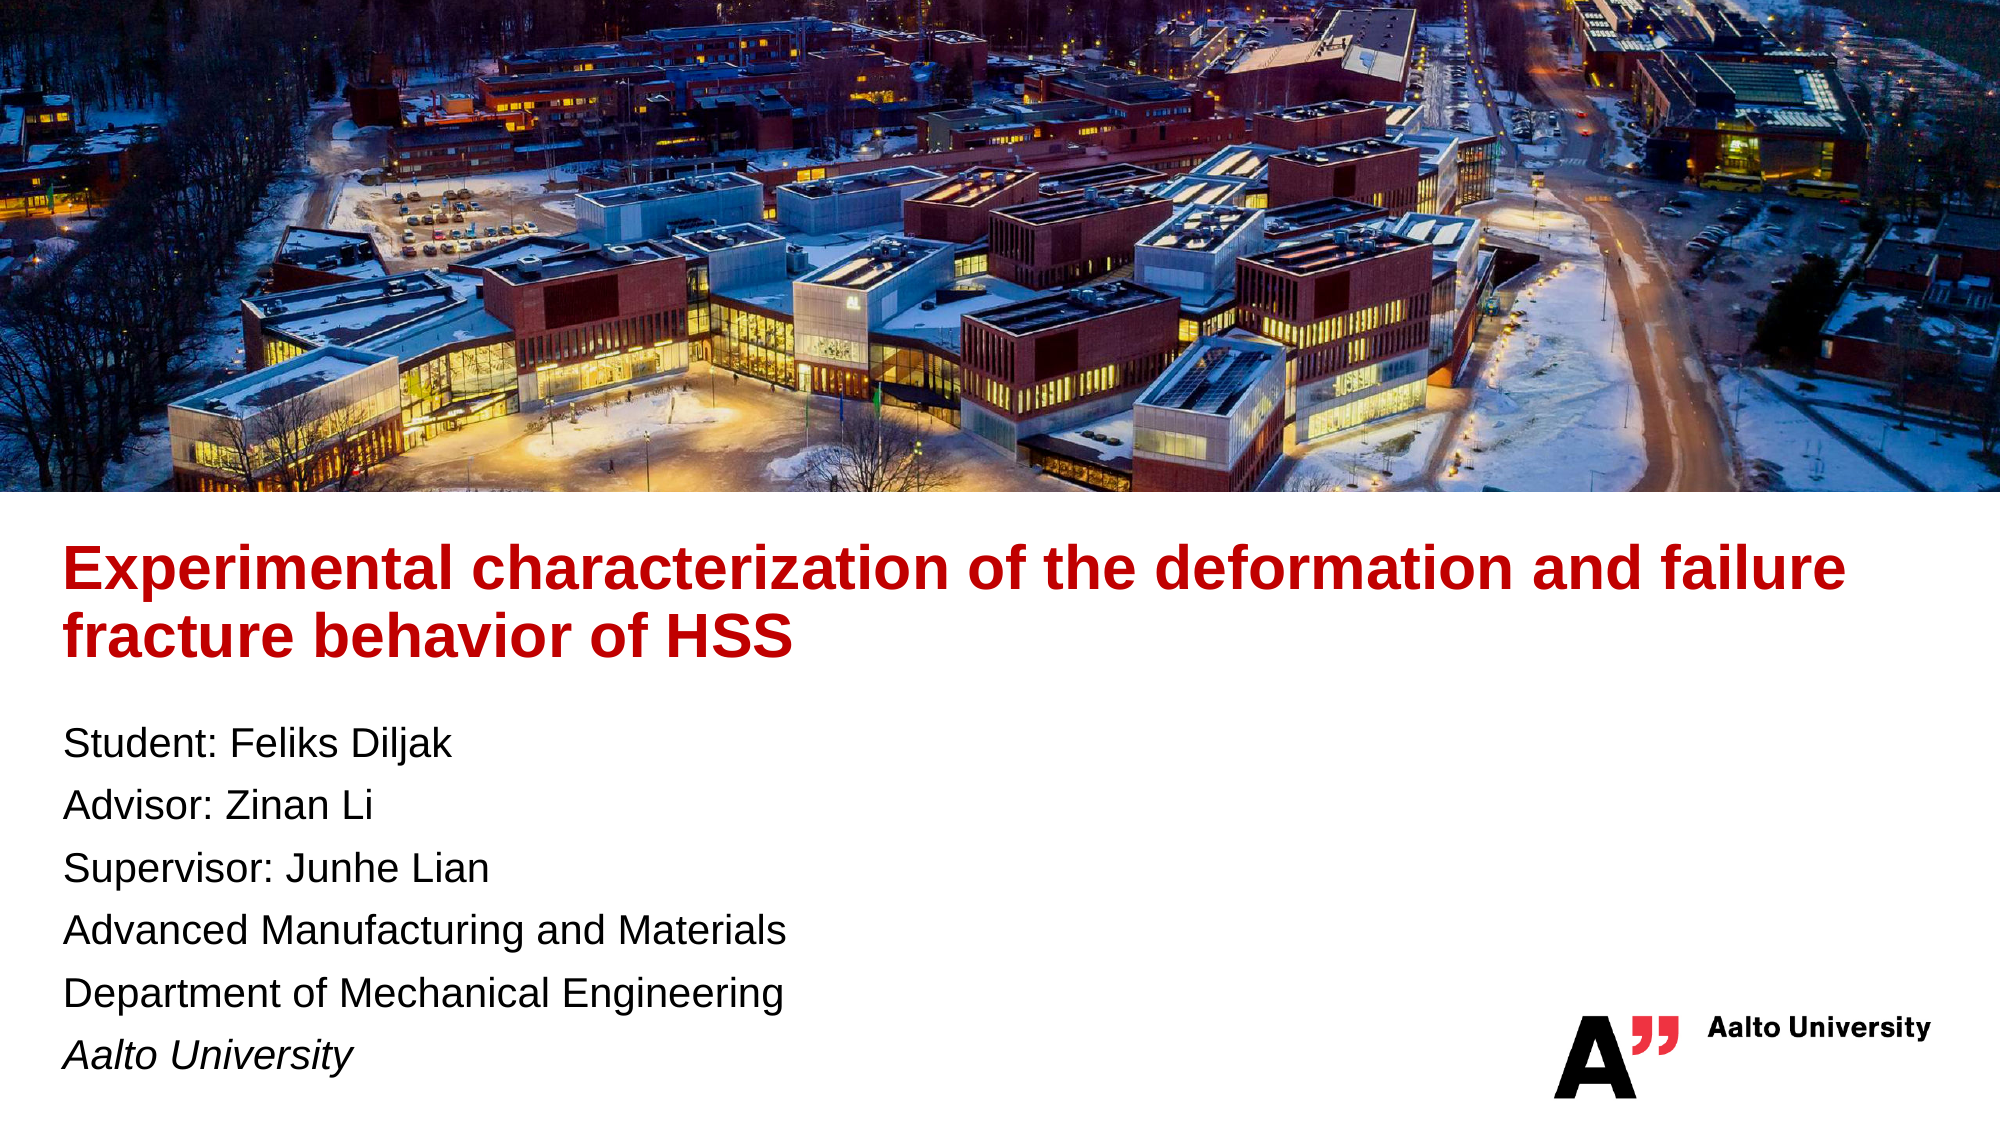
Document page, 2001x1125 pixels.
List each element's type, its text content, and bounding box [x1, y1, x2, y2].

picture [1548, 1077, 1937, 1105]
title Experimental characterization of the deformation and failure fracture behavior of HSS [63, 535, 1937, 683]
picture [0, 0, 2000, 492]
subtitle Student: Feliks Diljak Advisor: Zinan Li Supervisor: Junhe Lian Advanced Manufacturing and Materials Department of Mechanical Engineering Aalto University [63, 702, 1937, 1077]
